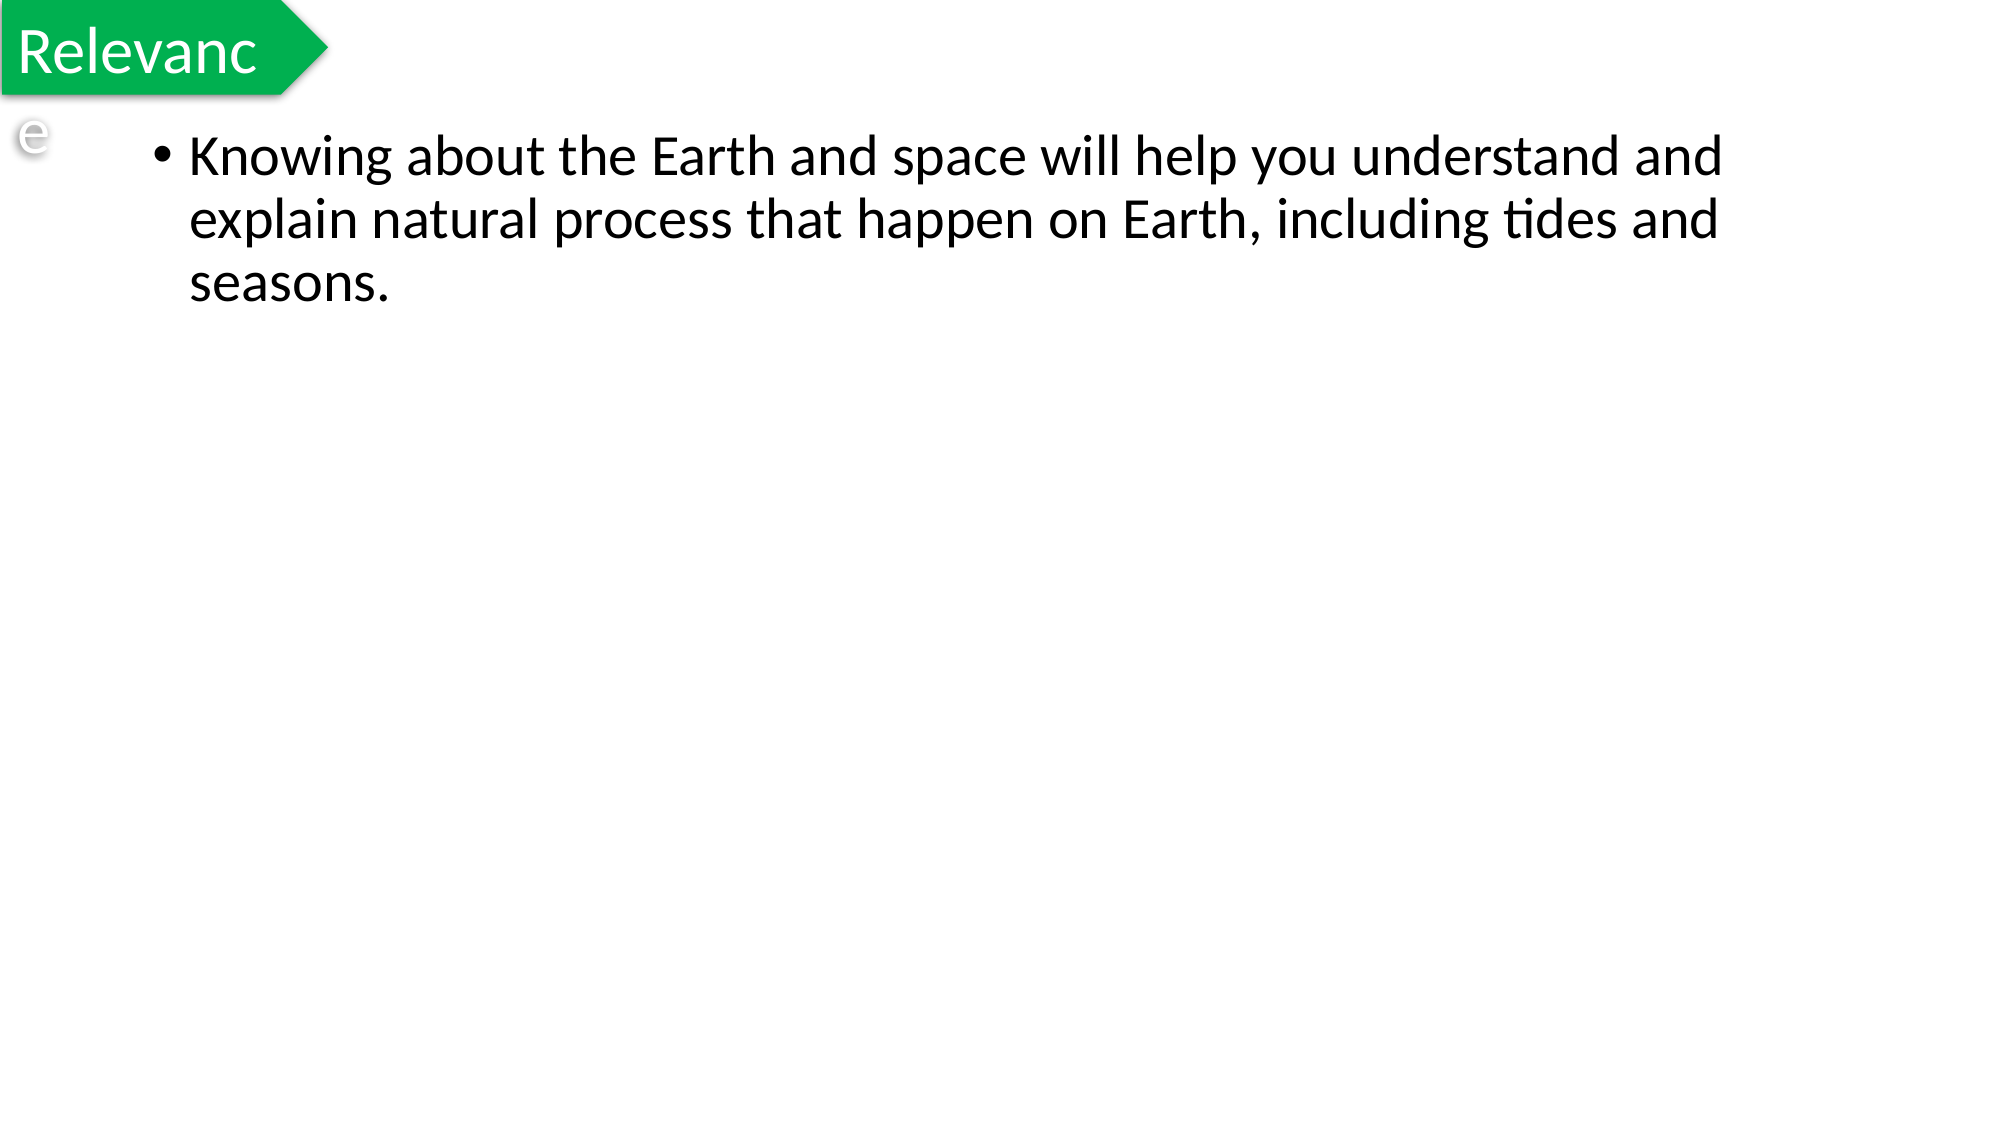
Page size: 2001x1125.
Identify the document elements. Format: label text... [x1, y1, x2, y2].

list Knowing about the Earth and space will help you understand and explain natural process that happen on Earth, including tides and seasons. [137, 118, 1863, 384]
text_box Relevance [2, 0, 329, 95]
